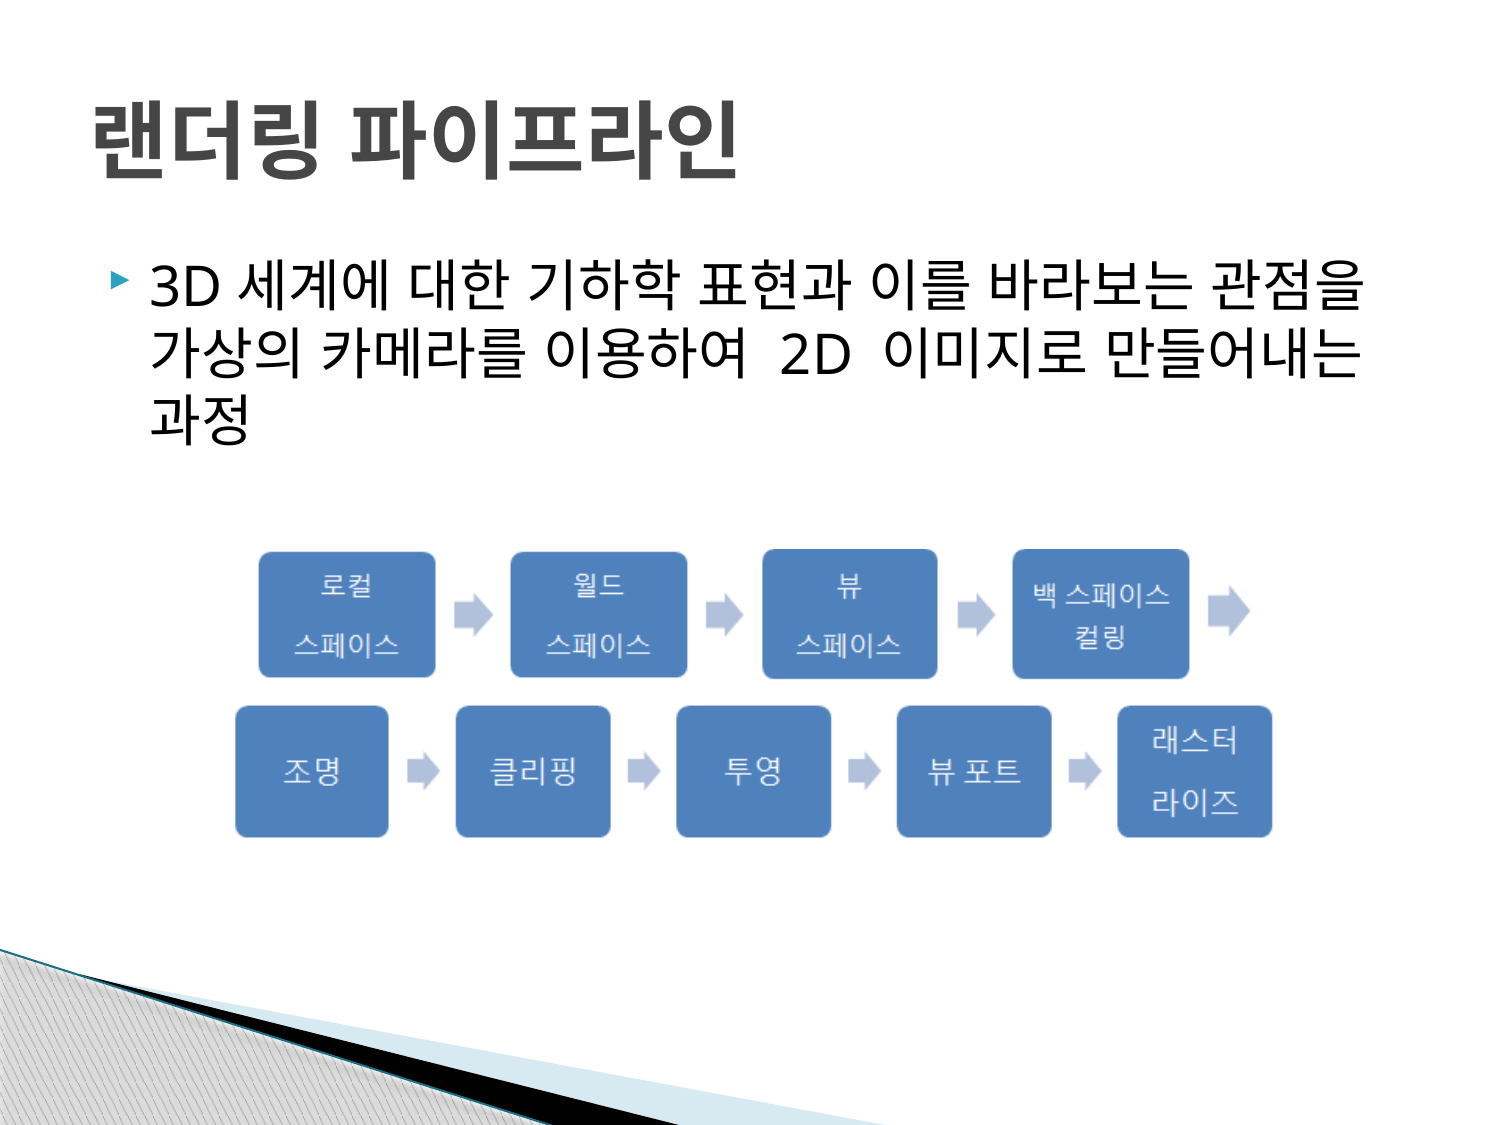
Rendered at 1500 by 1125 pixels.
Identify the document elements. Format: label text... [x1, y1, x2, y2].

title 랜더링 파이프라인 [75, 45, 1425, 233]
list 3D세계에 대한 기하학 표현과 이를 바라보는 관점을 가상의 카메라를 이용하여 2D 이미지로 만들어내는 과정 [75, 243, 1425, 986]
picture [234, 549, 1285, 844]
